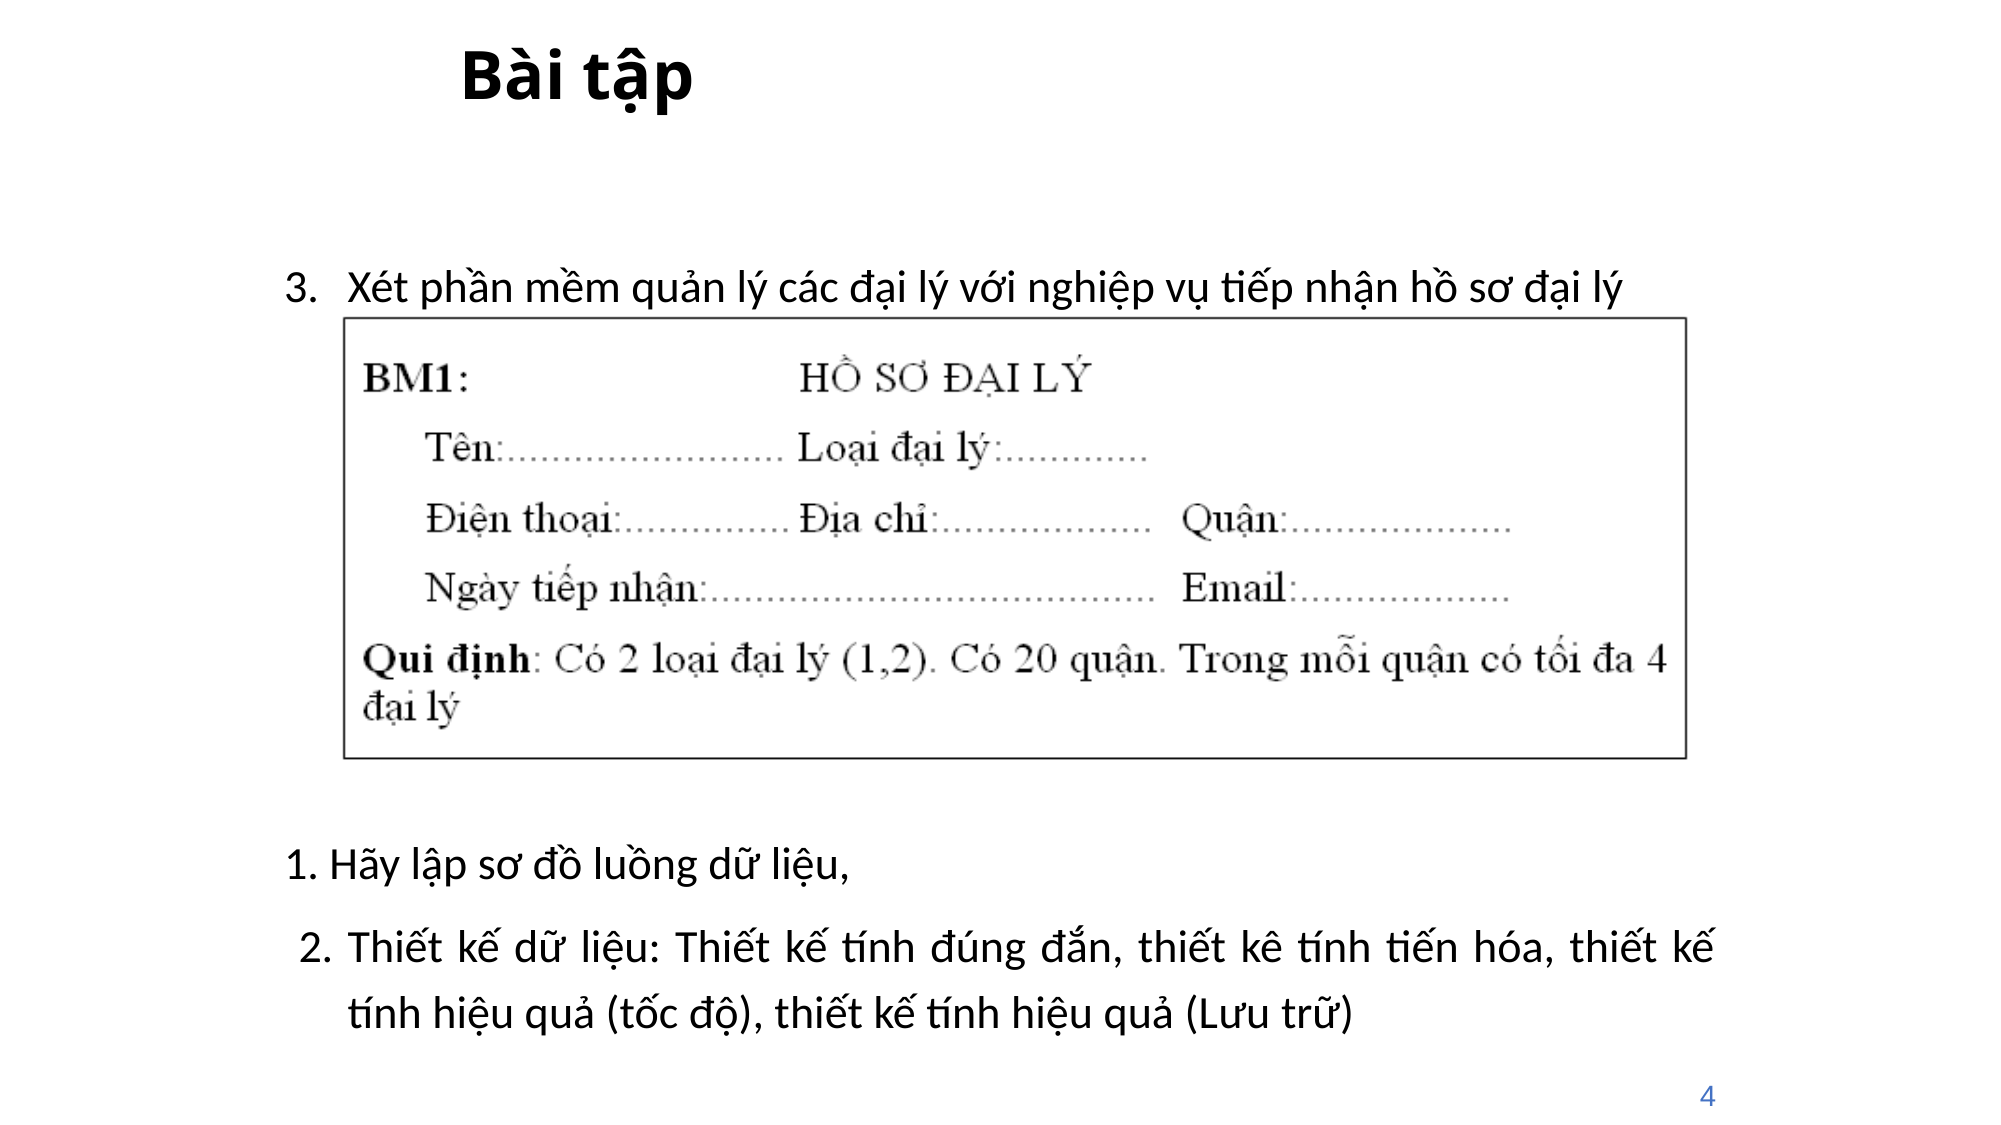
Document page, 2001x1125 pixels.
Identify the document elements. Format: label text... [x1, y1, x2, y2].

picture [338, 314, 1693, 765]
list Xét phần mềm quản lý các đại lý với nghiệp vụ tiếp nhận hồ sơ đại lý 1. Hãy lập sơ đồ luồng dữ liệu, 2. Thiết kế dữ liệu: Thiết kế tính đúng đắn, thiết kê tính tiến hóa, thiết kế tính hiệu quả (tốc độ), thiết kế tính hiệu quả (Lưu trữ) [269, 237, 1732, 1050]
text_box 4 [1352, 1069, 1732, 1110]
title Bài tập [444, 33, 1732, 122]
